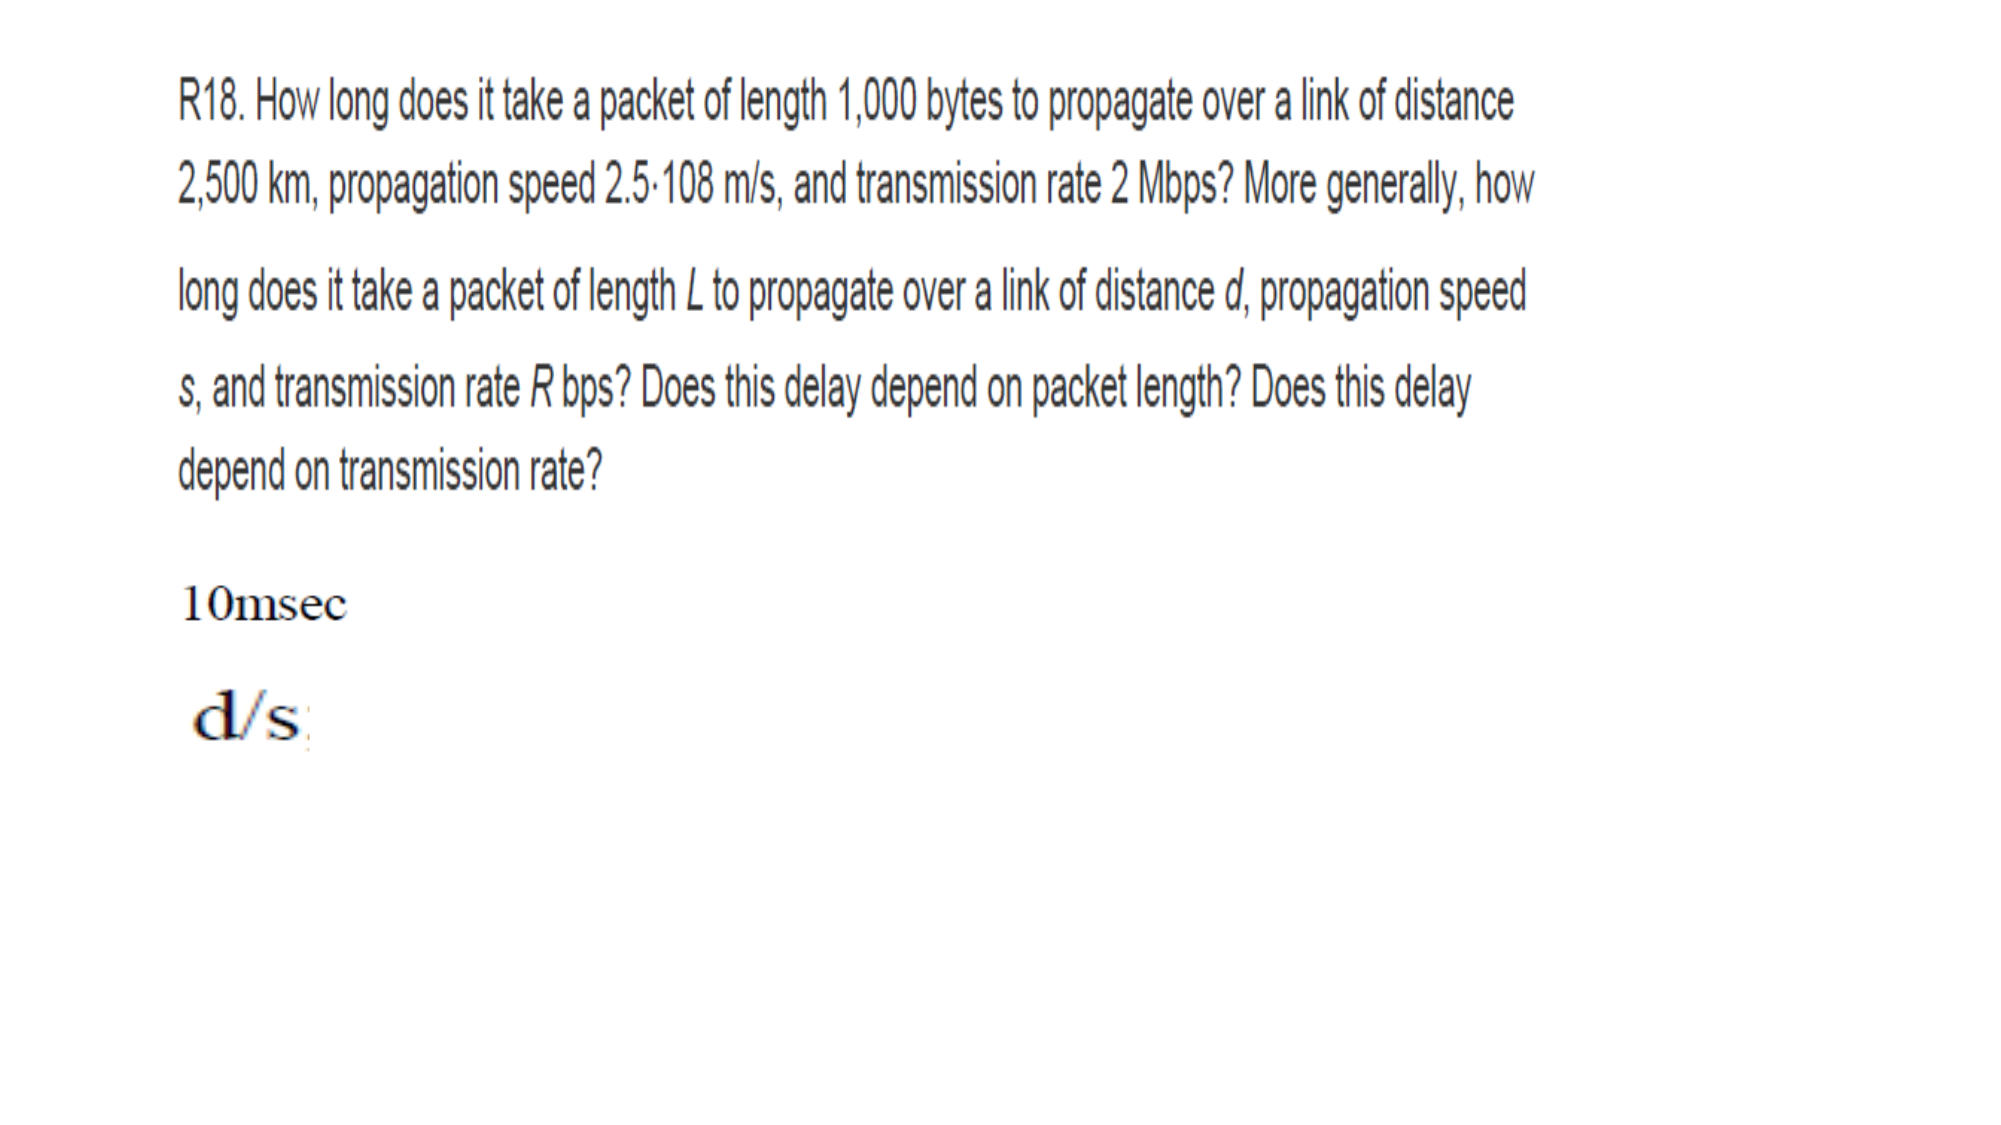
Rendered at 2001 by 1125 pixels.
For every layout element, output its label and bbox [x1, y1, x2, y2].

picture [180, 562, 348, 774]
list [137, 59, 1617, 509]
